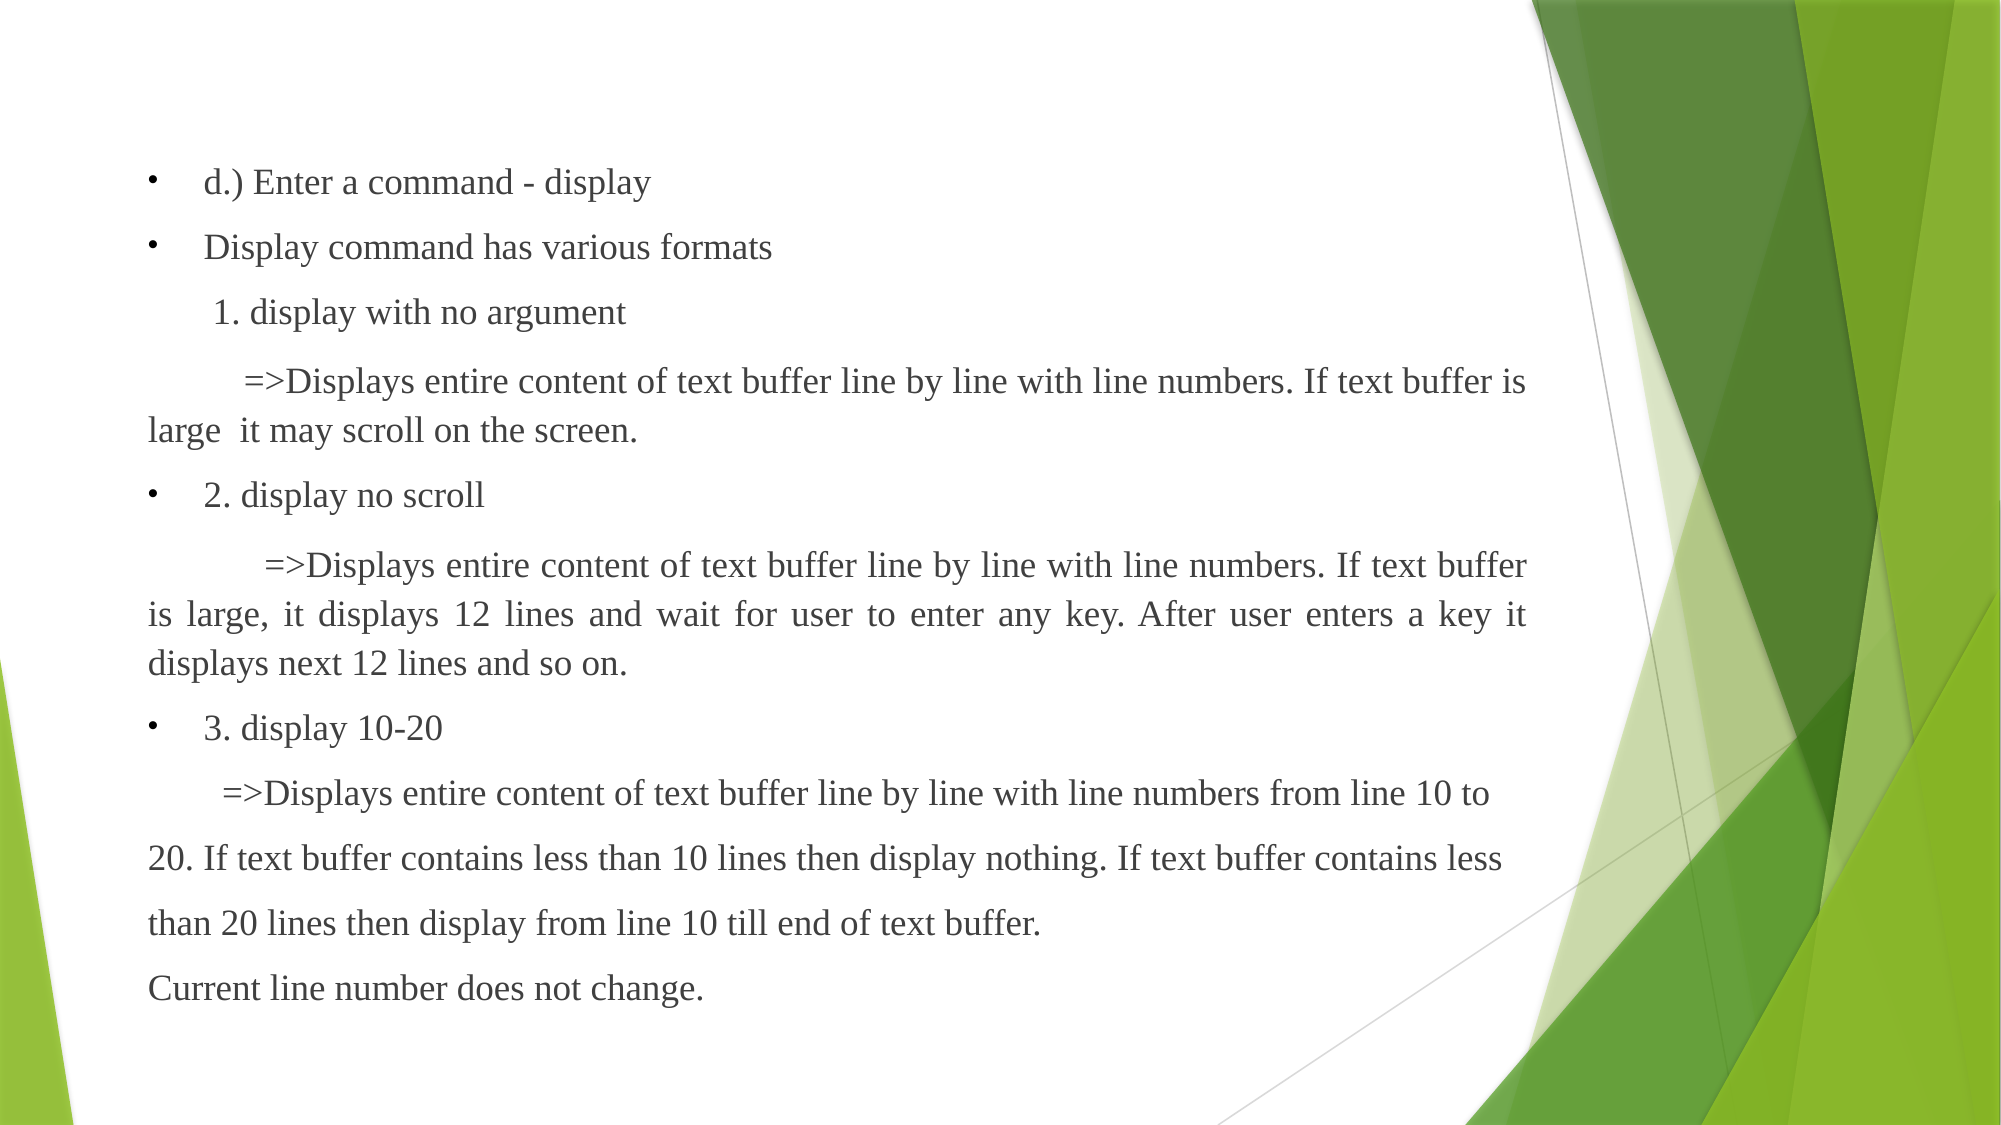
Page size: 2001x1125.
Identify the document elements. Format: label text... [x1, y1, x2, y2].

list d.) Enter a command - display Display command has various formats 1. display with no argument =>Displays entire content of text buffer line by line with line numbers. If text buffer is large it may scroll on the screen. 2. display no scroll =>Displays entire content of text buffer line by line with line numbers. If text buffer is large, it displays 12 lines and wait for user to enter any key. After user enters a key it displays next 12 lines and so on. 3. display 10-20 =>Displays entire content of text buffer line by line with line numbers from line 10 to 20. If text buffer contains less than 10 lines then display nothing. If text buffer contains less than 20 lines then display from line 10 till end of text buffer. Current line number does not change. [132, 149, 1544, 1025]
